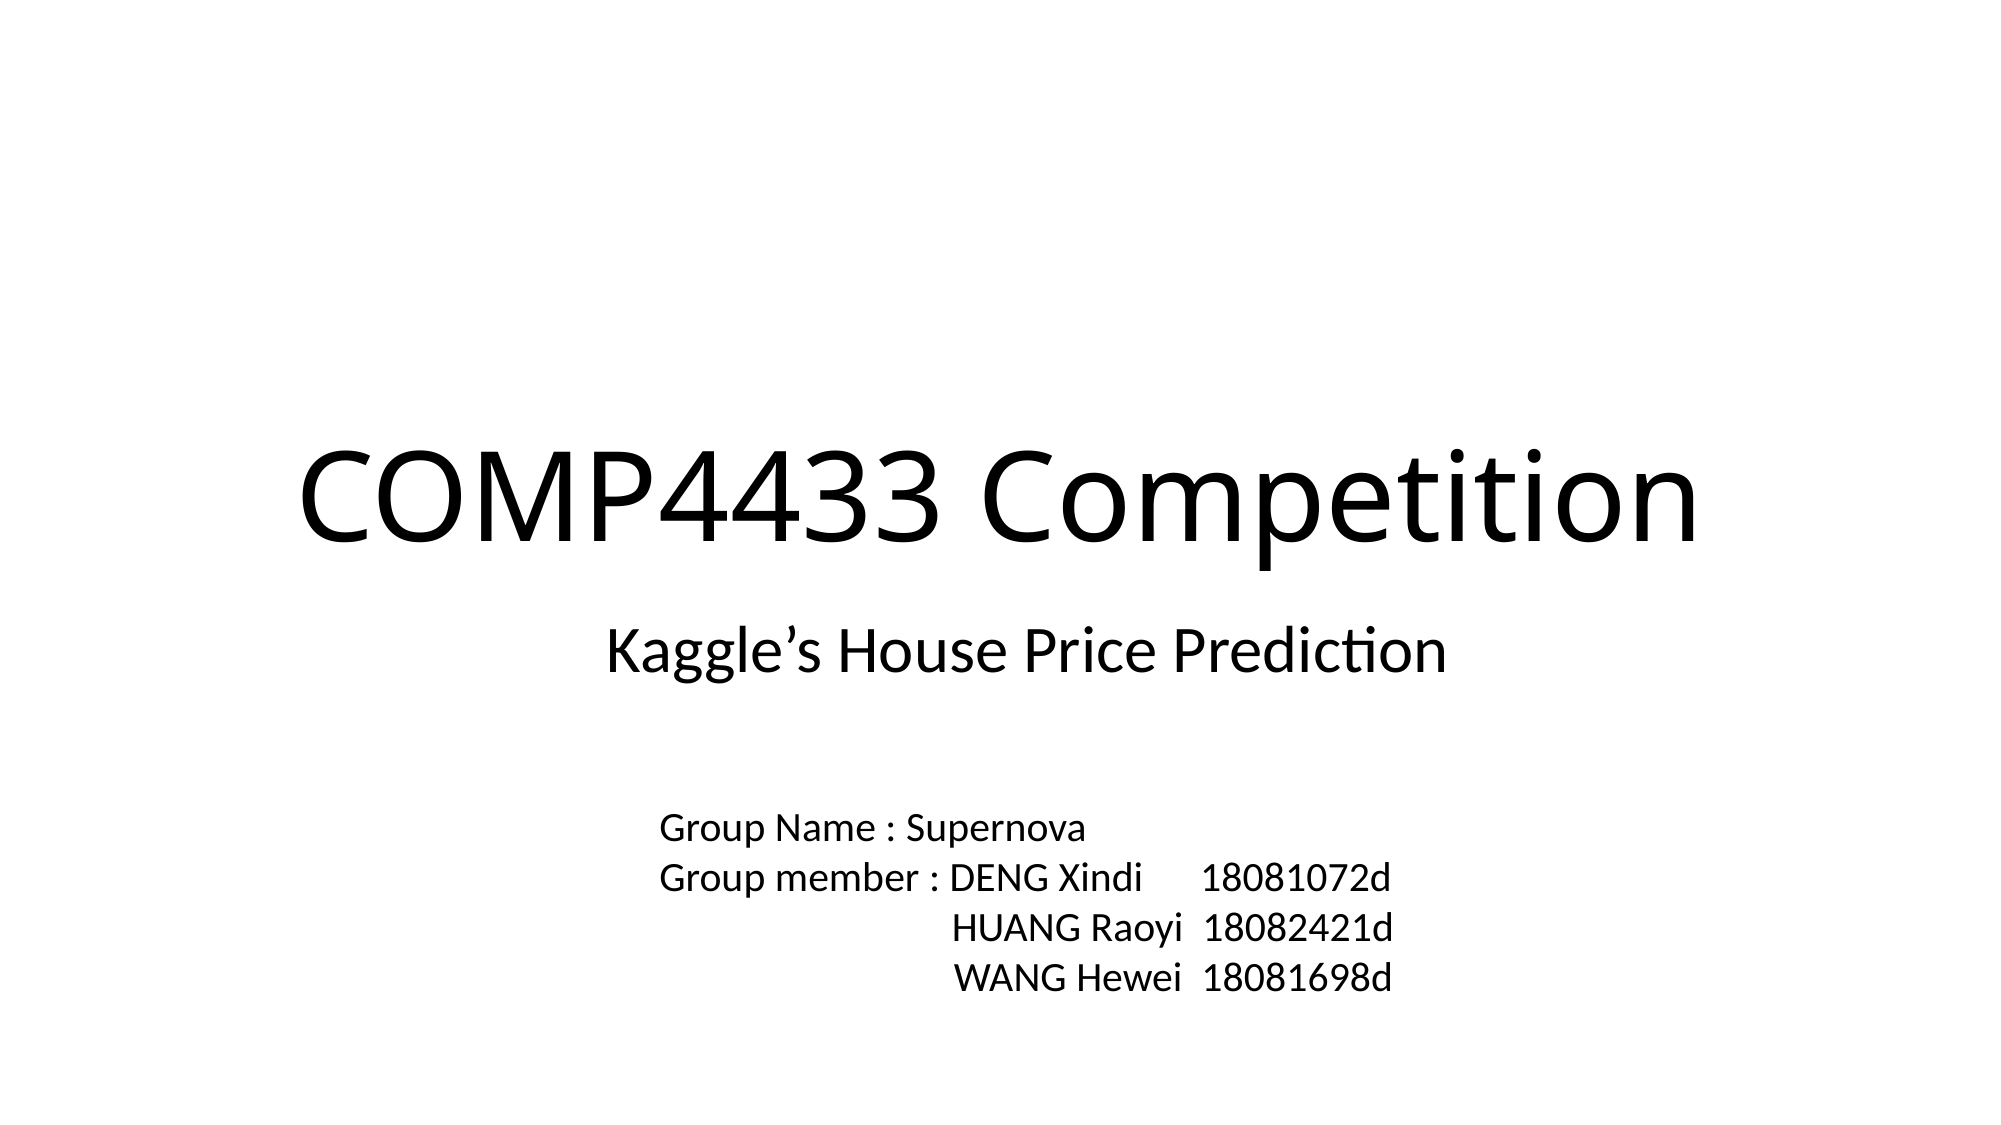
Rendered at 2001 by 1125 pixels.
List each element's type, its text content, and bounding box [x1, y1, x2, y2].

table_header [814, 637, 1186, 676]
text_box Group Name : Supernova Group member : DENG Xindi 18081072d HUANG Raoyi 18082421d WANG Hewei 18081698d [644, 792, 1528, 1008]
subtitle Kaggle’s House Price Prediction [475, 607, 1581, 699]
title COMP4433 Competition [249, 184, 1750, 576]
